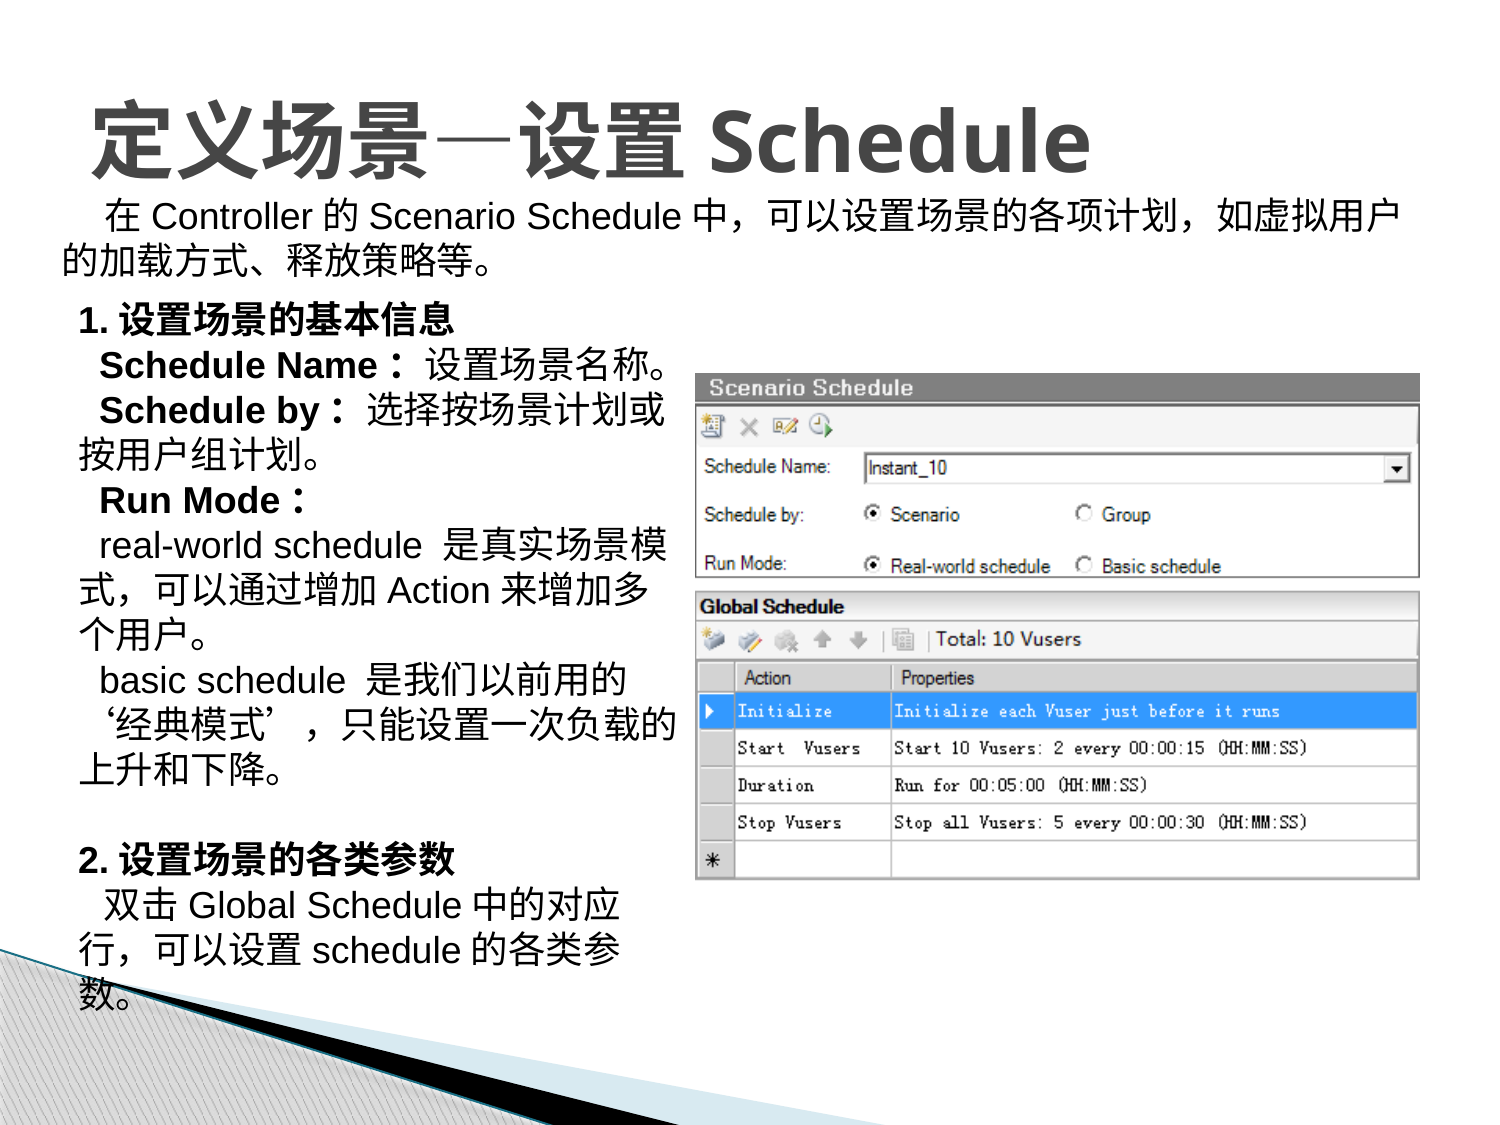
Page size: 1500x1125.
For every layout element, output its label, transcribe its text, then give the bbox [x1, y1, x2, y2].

text_box 1.设置场景的基本信息 Schedule Name：设置场景名称。 Schedule by：选择按场景计划或按用户组计划。 Run Mode： real-world schedule 是真实场景模式，可以通过增加Action来增加多个用户。 basic schedule 是我们以前用的‘经典模式’，只能设置一次负载的上升和下降。 2.设置场景的各类参数 双击Global Schedule中的对应行，可以设置schedule的各类参数。 [63, 290, 696, 1024]
title 定义场景—设置Schedule [75, 45, 1425, 184]
picture [695, 373, 1420, 882]
text_box 在Controller的Scenario Schedule中，可以设置场景的各项计划，如虚拟用户的加载方式、释放策略等。 [46, 184, 1430, 290]
